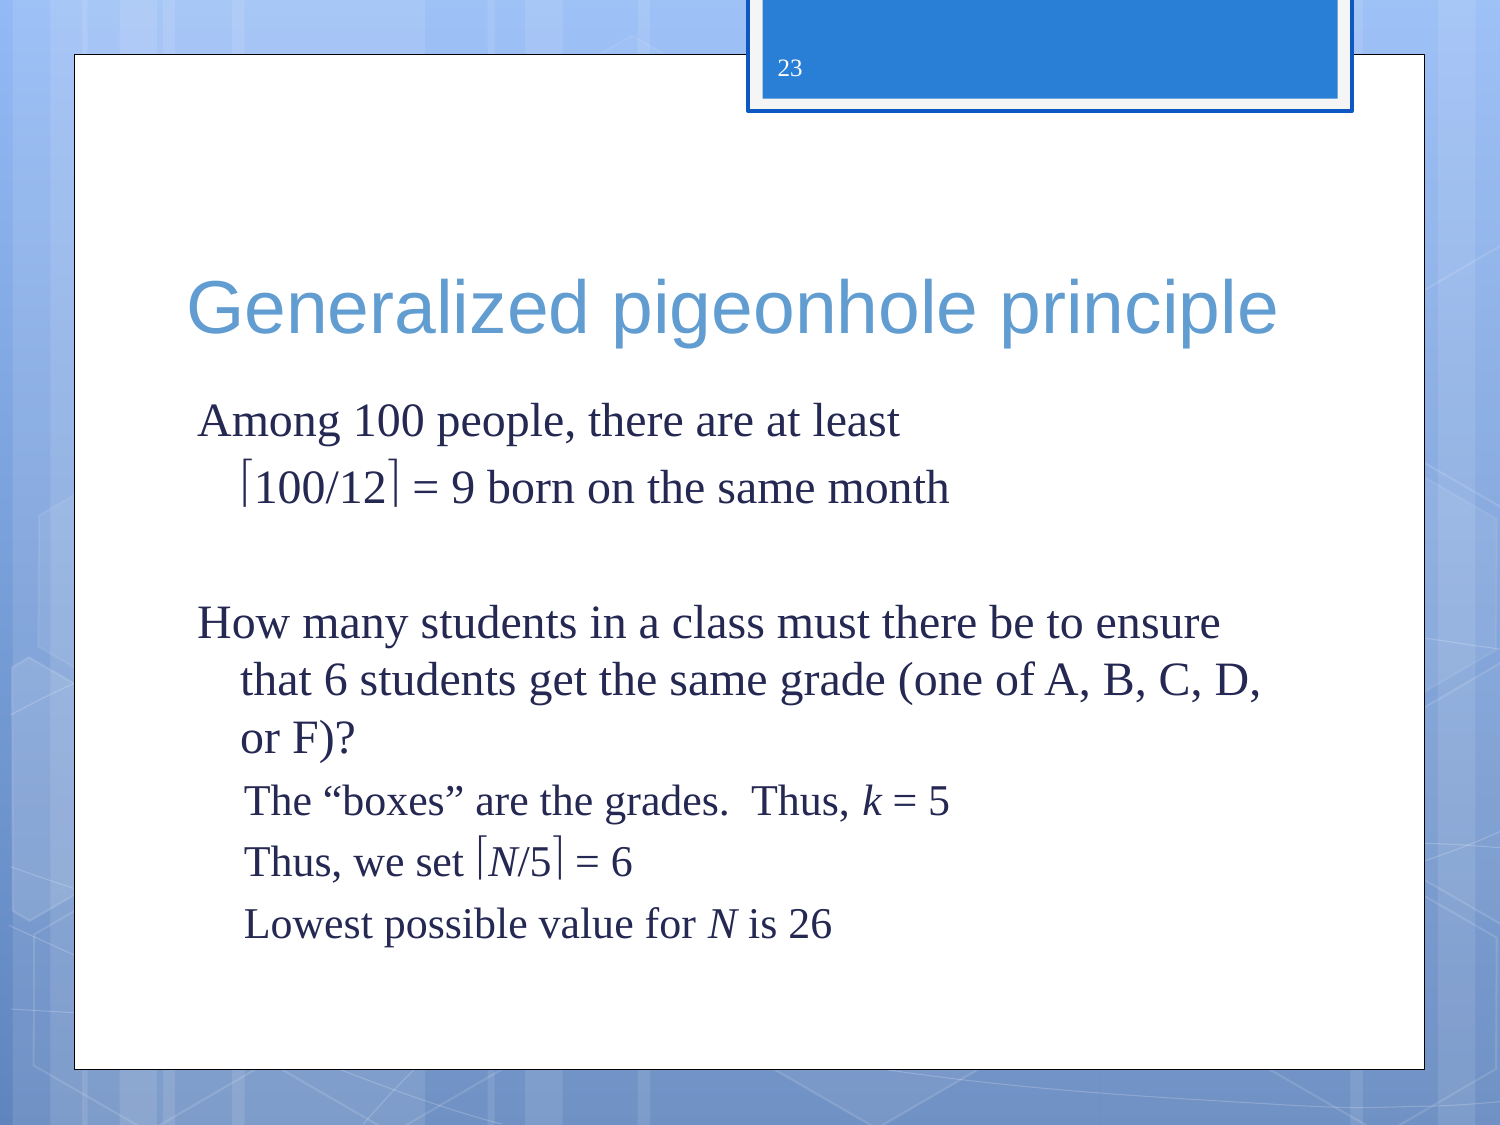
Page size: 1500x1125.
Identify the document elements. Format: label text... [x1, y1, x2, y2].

slide_number 23 [762, 36, 982, 97]
list Among 100 people, there are at least 100/12 = 9 born on the same month How many students in a class must there be to ensure that 6 students get the same grade (one of A, B, C, D, or F)? The “boxes” are the grades. Thus, k = 5 Thus, we set N/5 = 6 Lowest possible value for N is 26 [171, 381, 1283, 957]
title Generalized pigeonhole principle [171, 168, 1324, 357]
